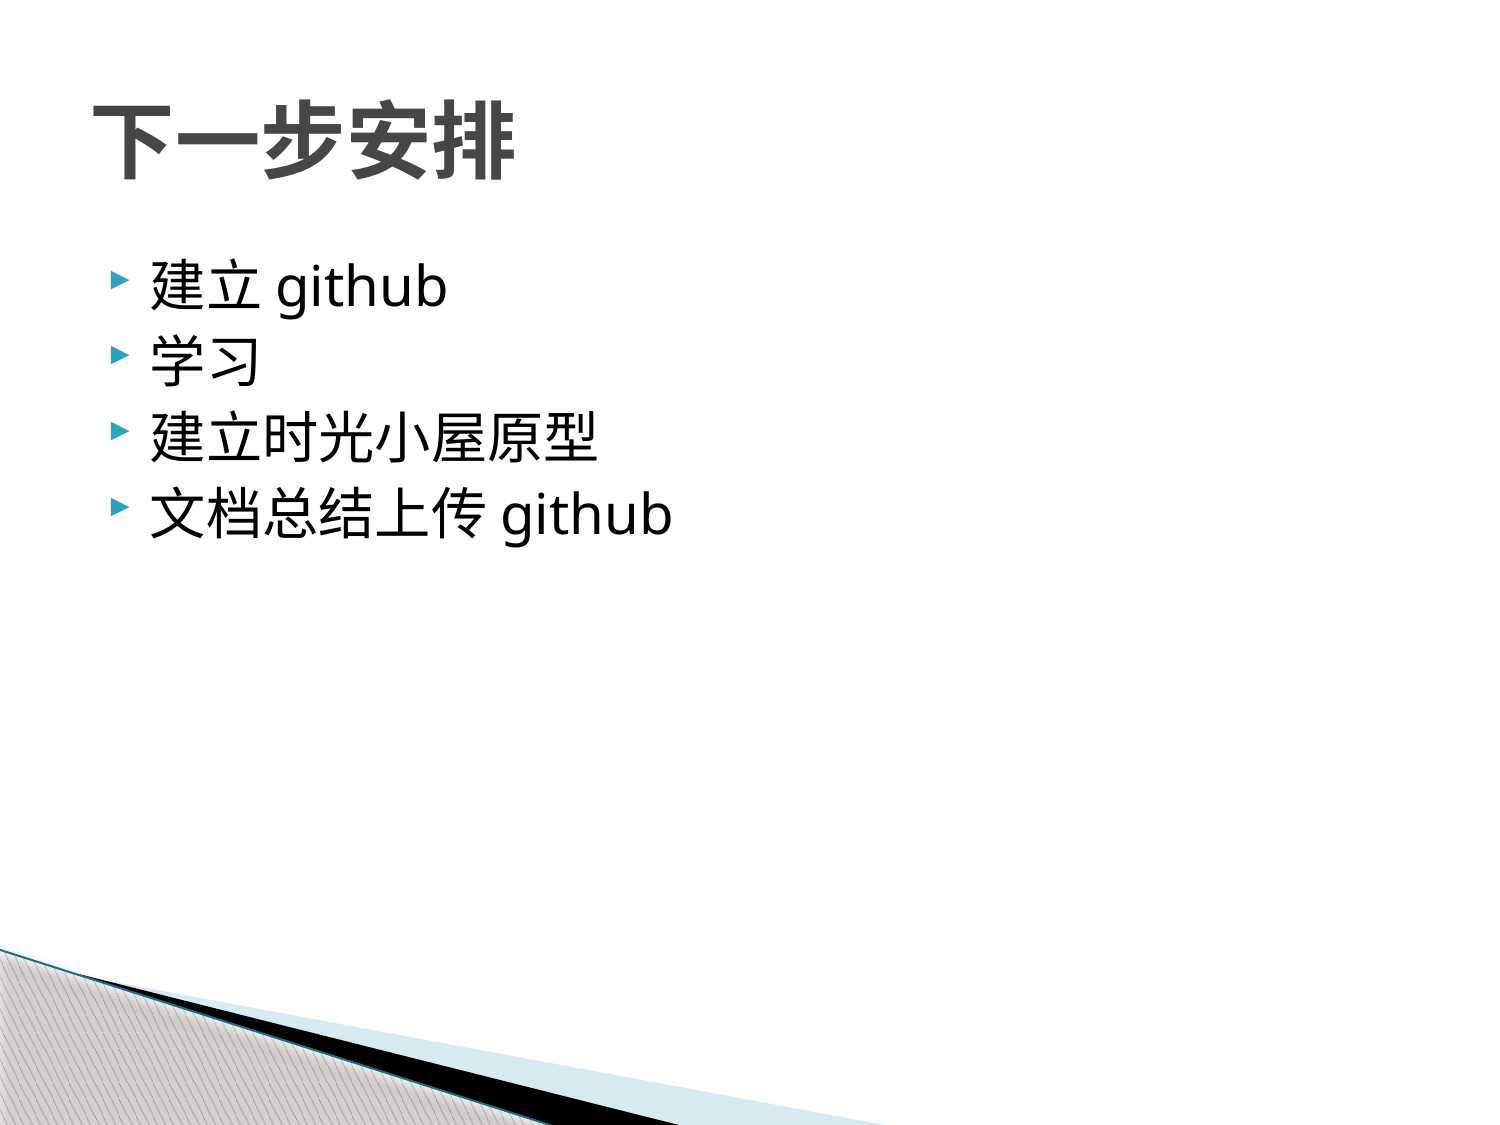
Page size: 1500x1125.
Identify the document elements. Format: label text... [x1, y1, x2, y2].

title 下一步安排 [75, 45, 1425, 233]
list 建立github 学习 建立时光小屋原型 文档总结上传github [75, 243, 1425, 986]
